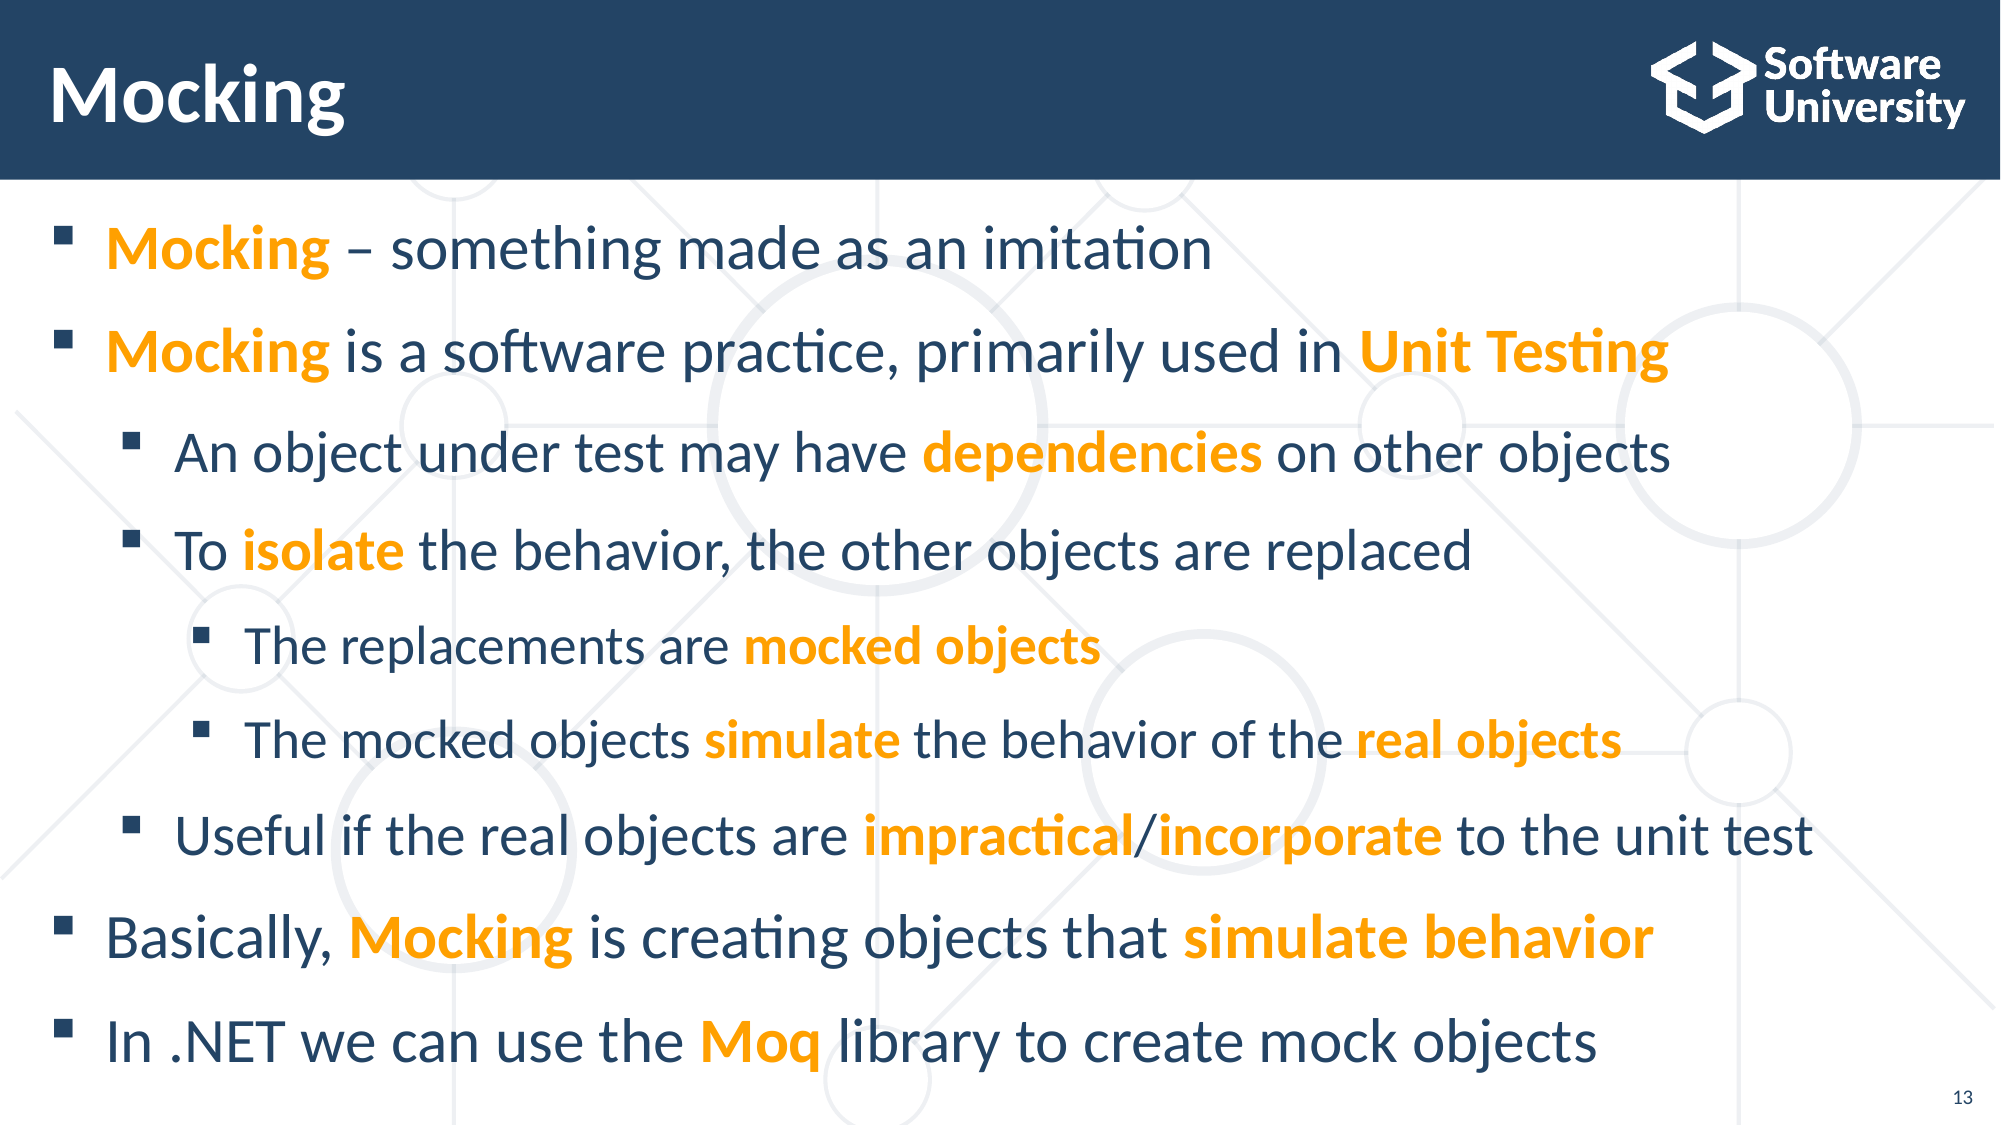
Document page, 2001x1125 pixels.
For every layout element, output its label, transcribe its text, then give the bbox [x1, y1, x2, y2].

picture [1651, 41, 1966, 134]
title Mocking [31, 16, 1625, 162]
list Mocking – something made as an imitation Mocking is a software practice, primarily used in Unit Testing An object under test may have dependencies on other objects To isolate the behavior, the other objects are replaced The replacements are mocked objects The mocked objects simulate the behavior of the real objects Useful if the real objects are impractical/incorporate to the unit test Basically, Mocking is creating objects that simulate behavior In .NET we can use the Moq library to create mock objects [31, 196, 1982, 1085]
slide_number 13 [1927, 1067, 1989, 1117]
